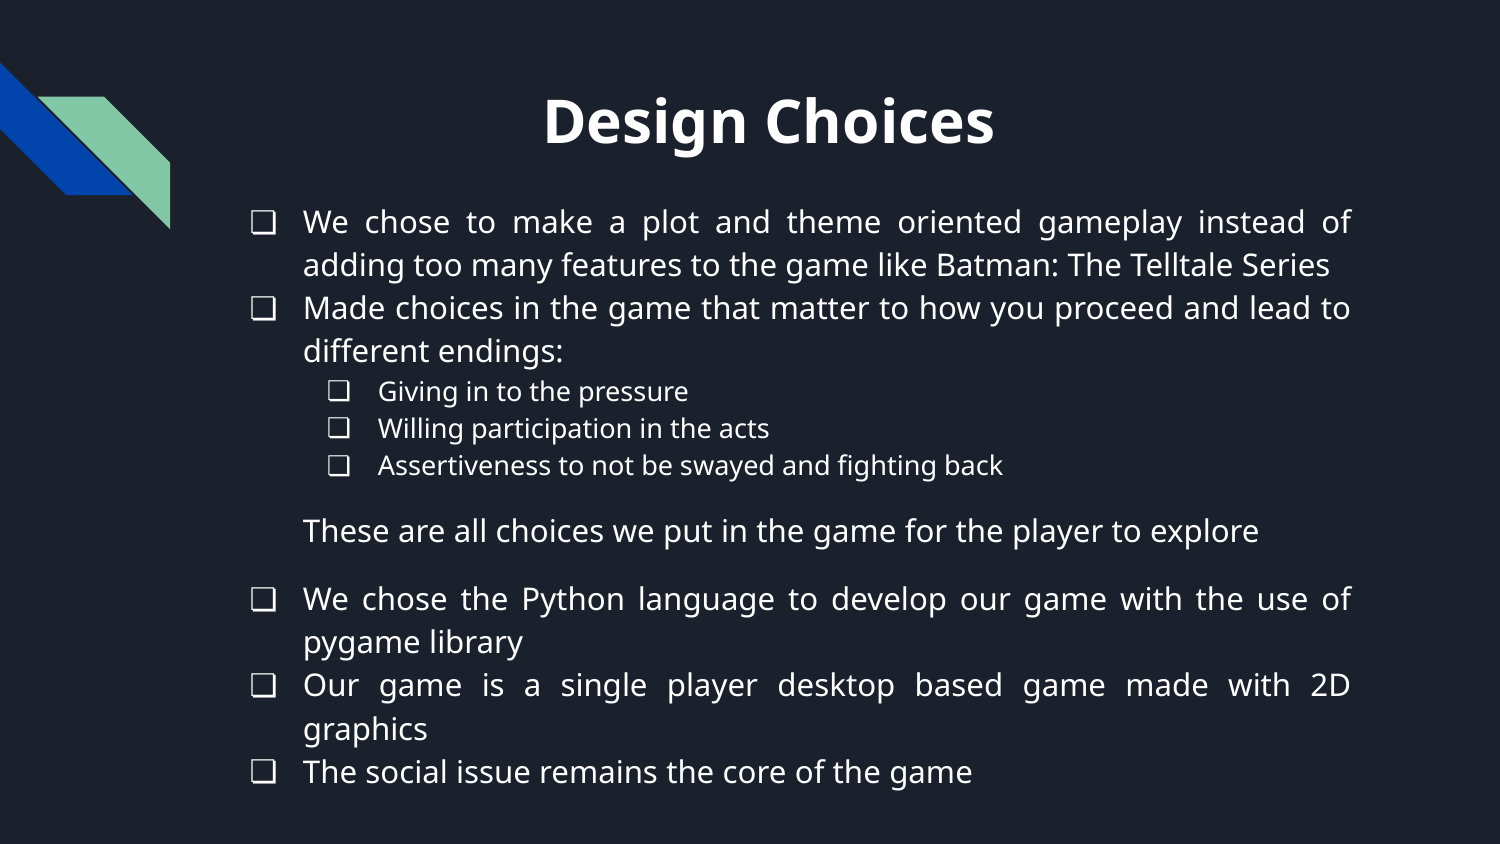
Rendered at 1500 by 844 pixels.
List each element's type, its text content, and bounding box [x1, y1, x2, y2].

list We chose to make a plot and theme oriented gameplay instead of adding too many features to the game like Batman: The Telltale Series Made choices in the game that matter to how you proceed and lead to different endings: Giving in to the pressure Willing participation in the acts Assertiveness to not be swayed and fighting back These are all choices we put in the game for the player to explore We chose the Python language to develop our game with the use of pygame library Our game is a single player desktop based game made with 2D graphics The social issue remains the core of the game [212, 182, 1368, 804]
title Design Choices [191, 68, 1347, 167]
